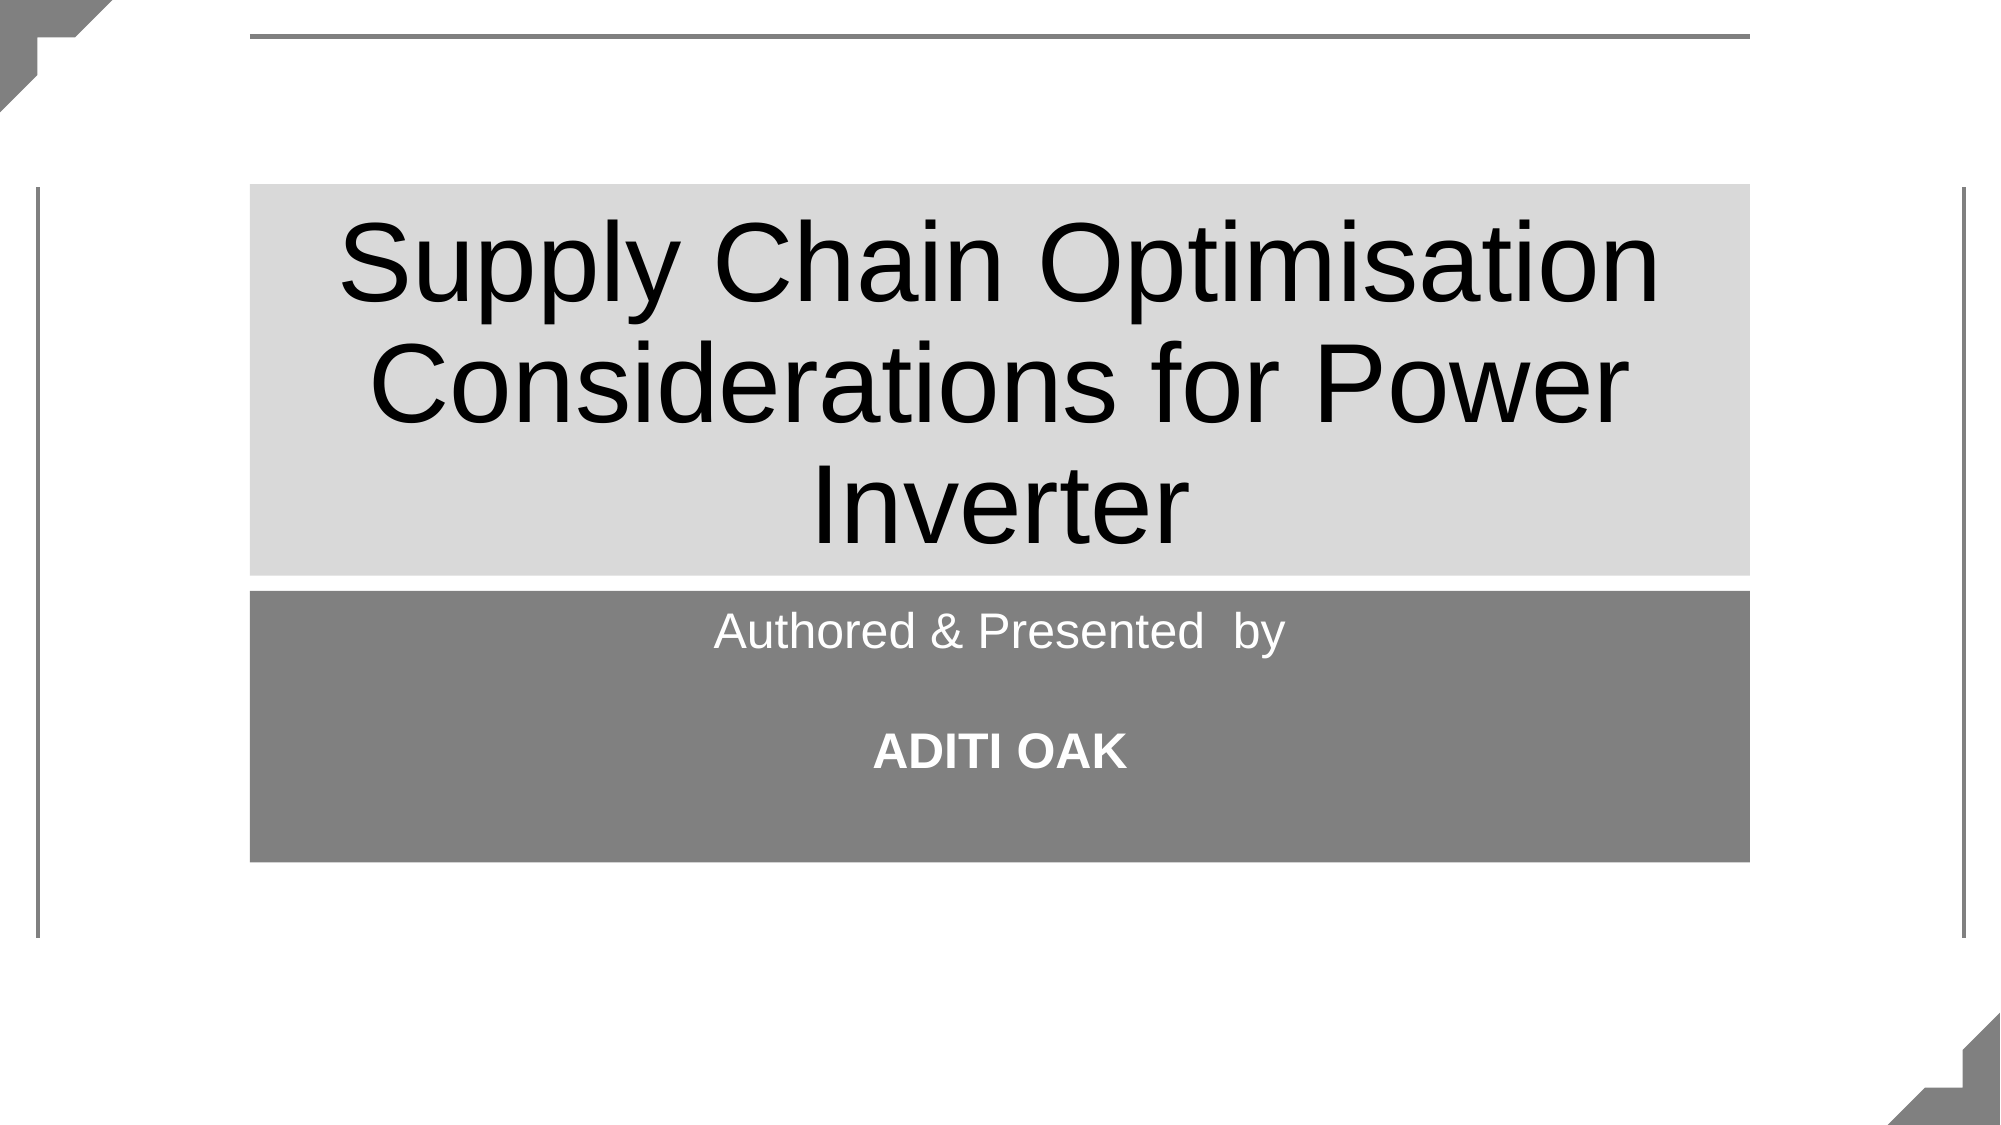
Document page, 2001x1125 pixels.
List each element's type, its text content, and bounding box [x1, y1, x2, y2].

title Supply Chain Optimisation Considerations for Power Inverter [249, 184, 1750, 576]
subtitle Authored & Presented by ADITI OAK [249, 590, 1750, 863]
